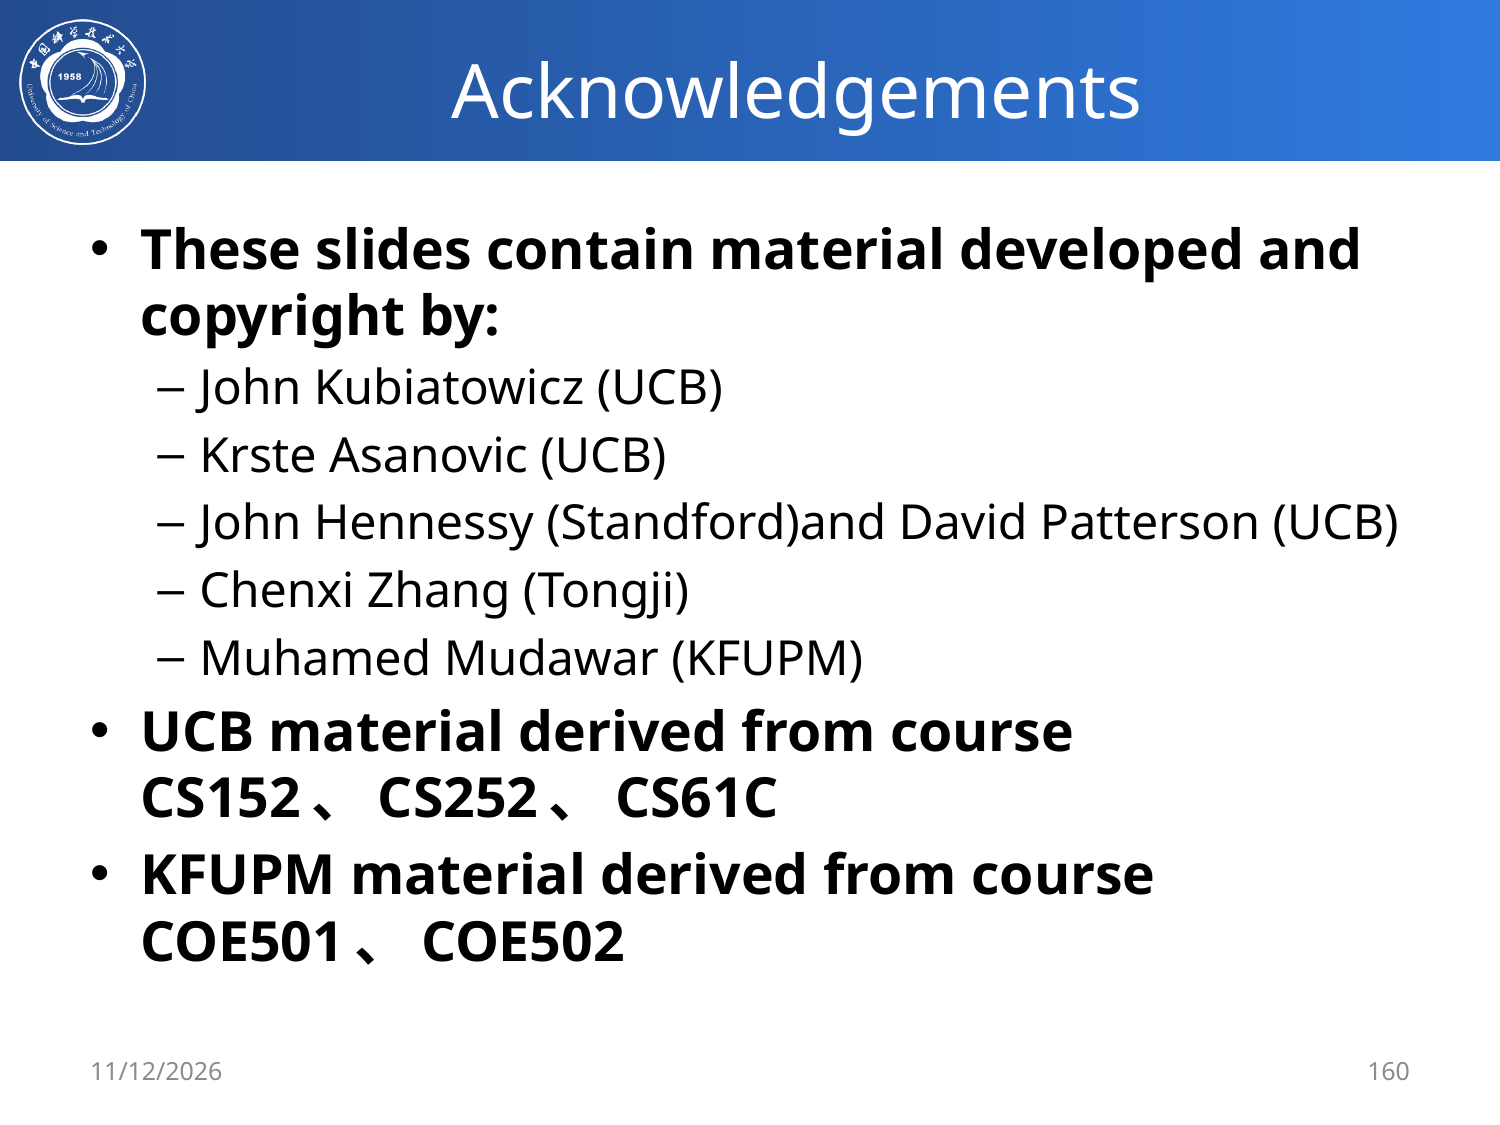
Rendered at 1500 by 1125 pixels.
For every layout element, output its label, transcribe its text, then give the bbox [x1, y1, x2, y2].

list These slides contain material developed and copyright by: John Kubiatowicz (UCB) Krste Asanovic (UCB) John Hennessy (Standford)and David Patterson (UCB) Chenxi Zhang (Tongji) Muhamed Mudawar (KFUPM) UCB material derived from course CS152、CS252、CS61C KFUPM material derived from course COE501、COE502 [75, 206, 1425, 1036]
slide_number 160 [1074, 1042, 1425, 1103]
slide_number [75, 1042, 425, 1103]
title Acknowledgements [169, 24, 1425, 153]
picture [19, 19, 146, 145]
